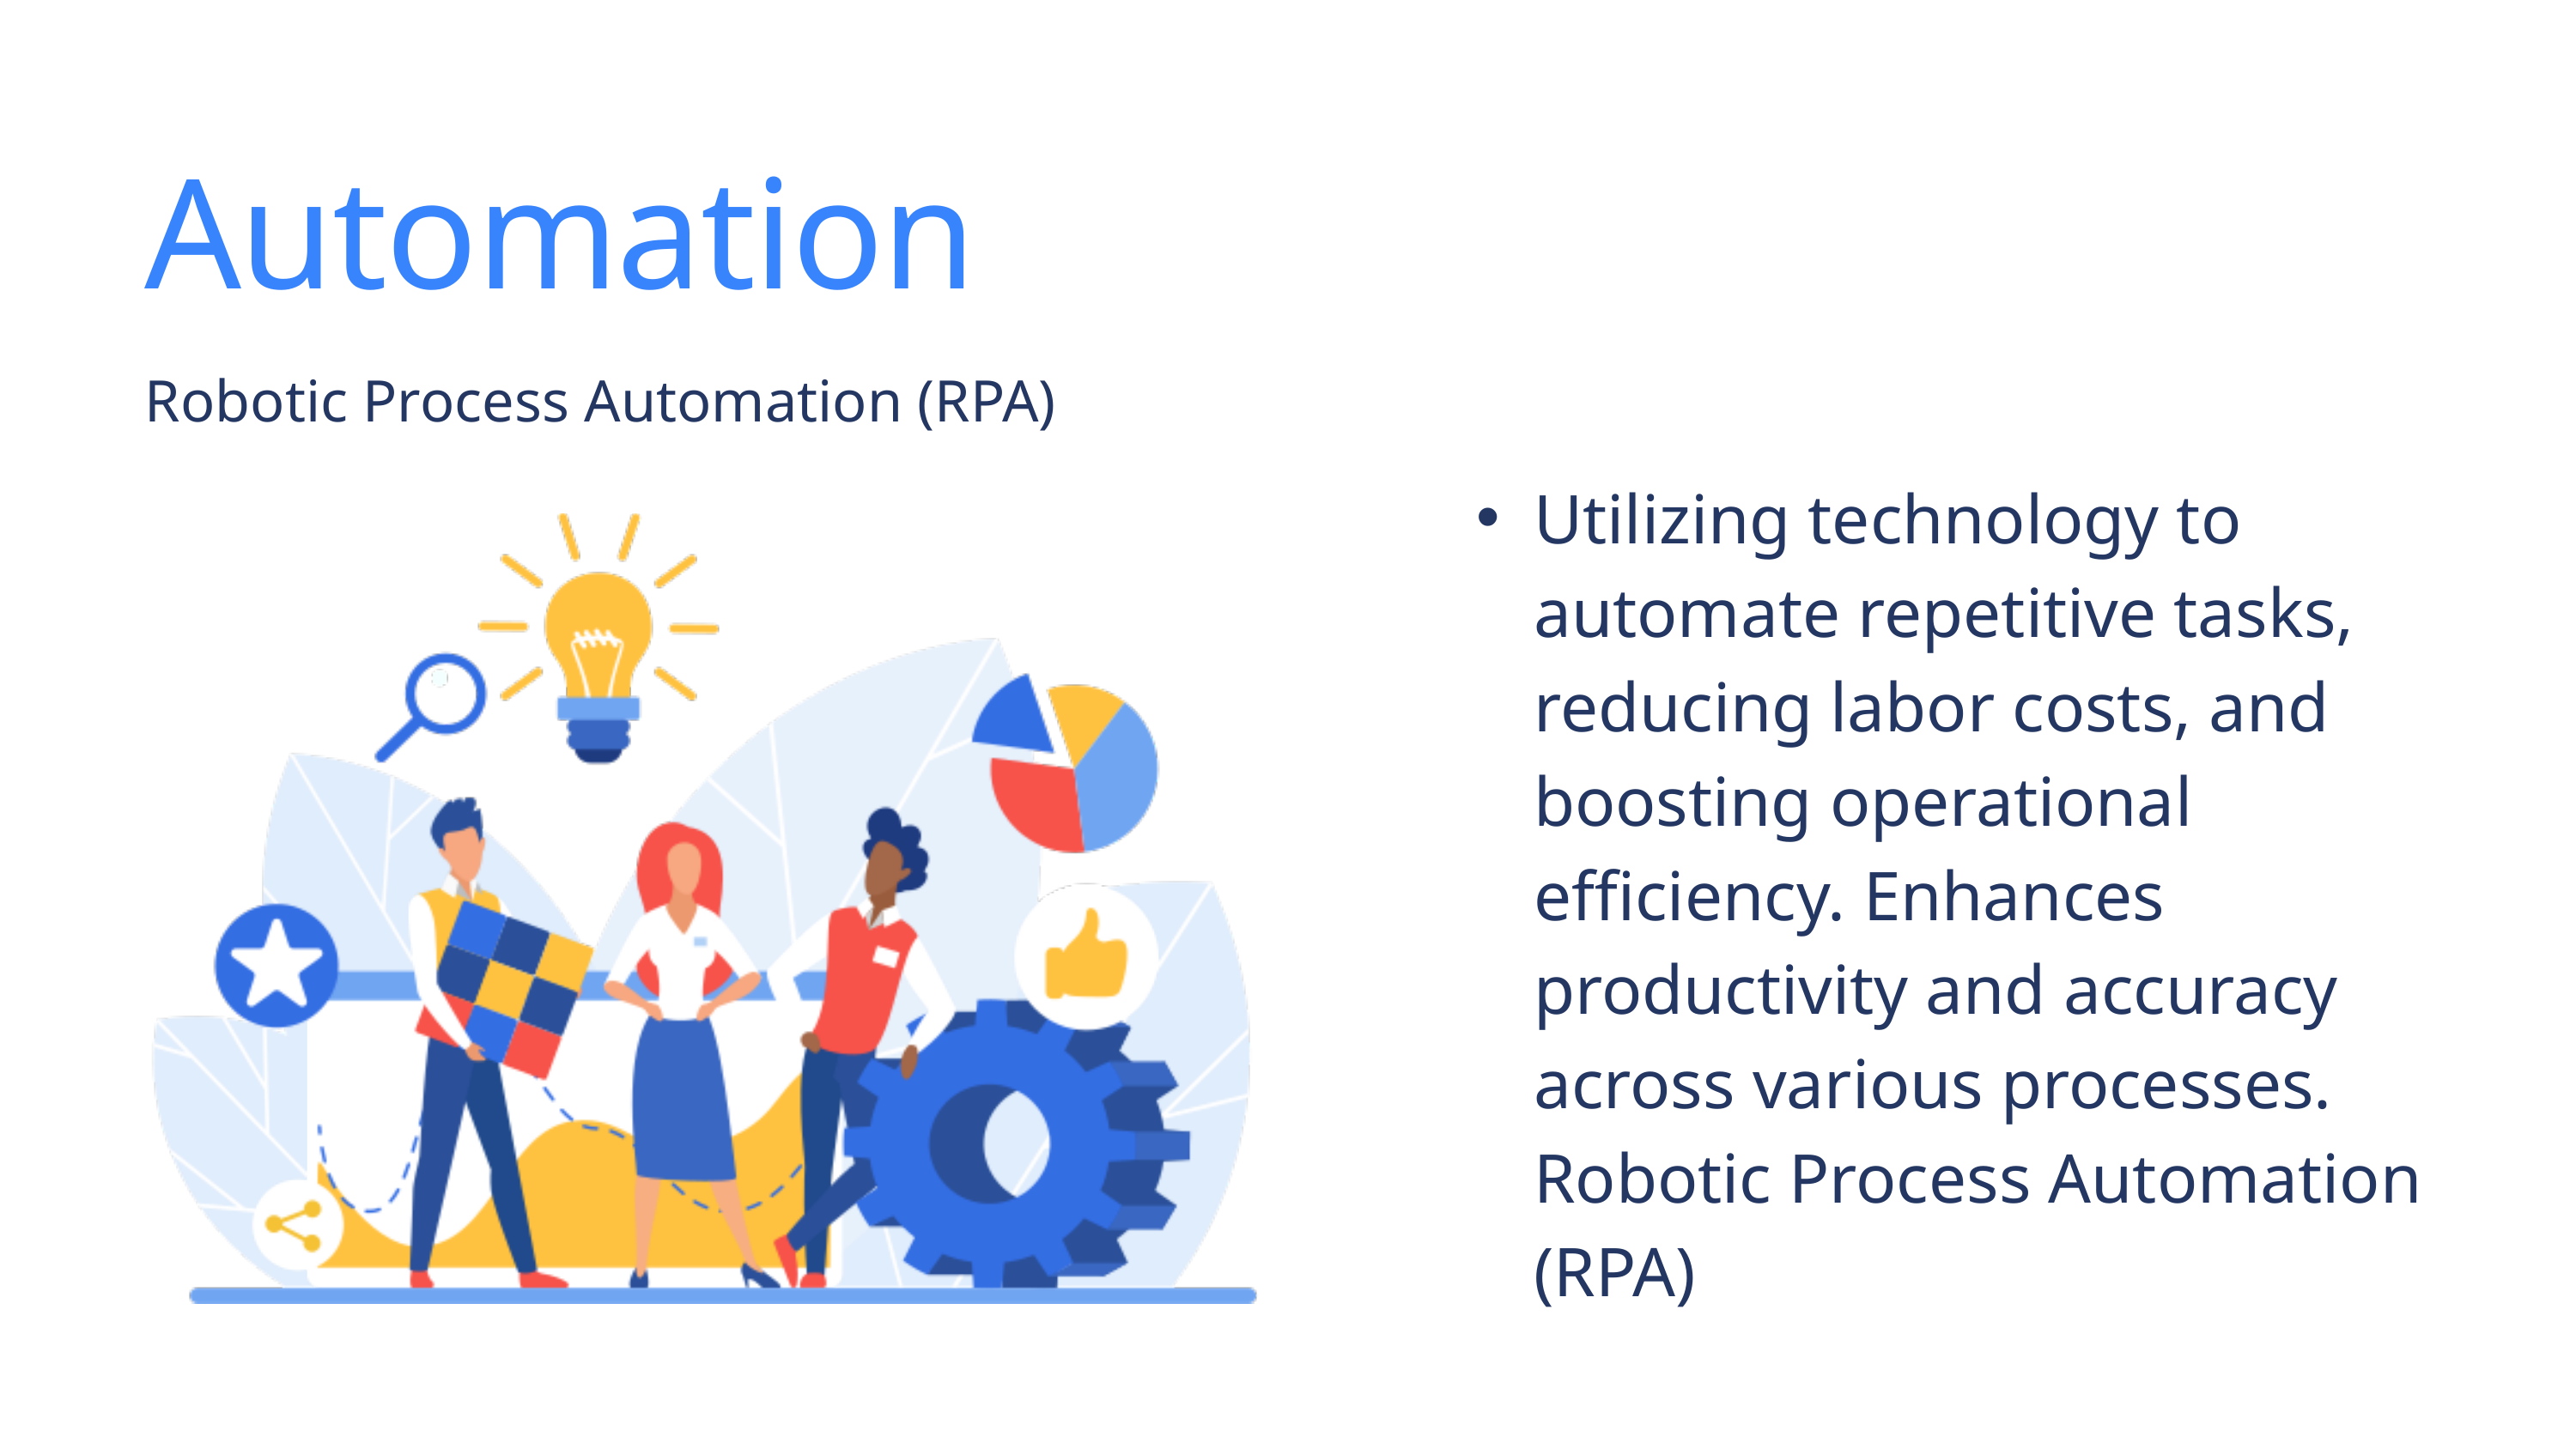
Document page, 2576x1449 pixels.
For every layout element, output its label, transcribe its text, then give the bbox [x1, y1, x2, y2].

text_box [144, 513, 1270, 1304]
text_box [144, 142, 1755, 427]
text_box Utilizing technology to automate repetitive tasks, reducing labor costs, and boosting operational efficiency. Enhances productivity and accuracy across various processes. Robotic Process Automation (RPA) [1419, 463, 2432, 1311]
